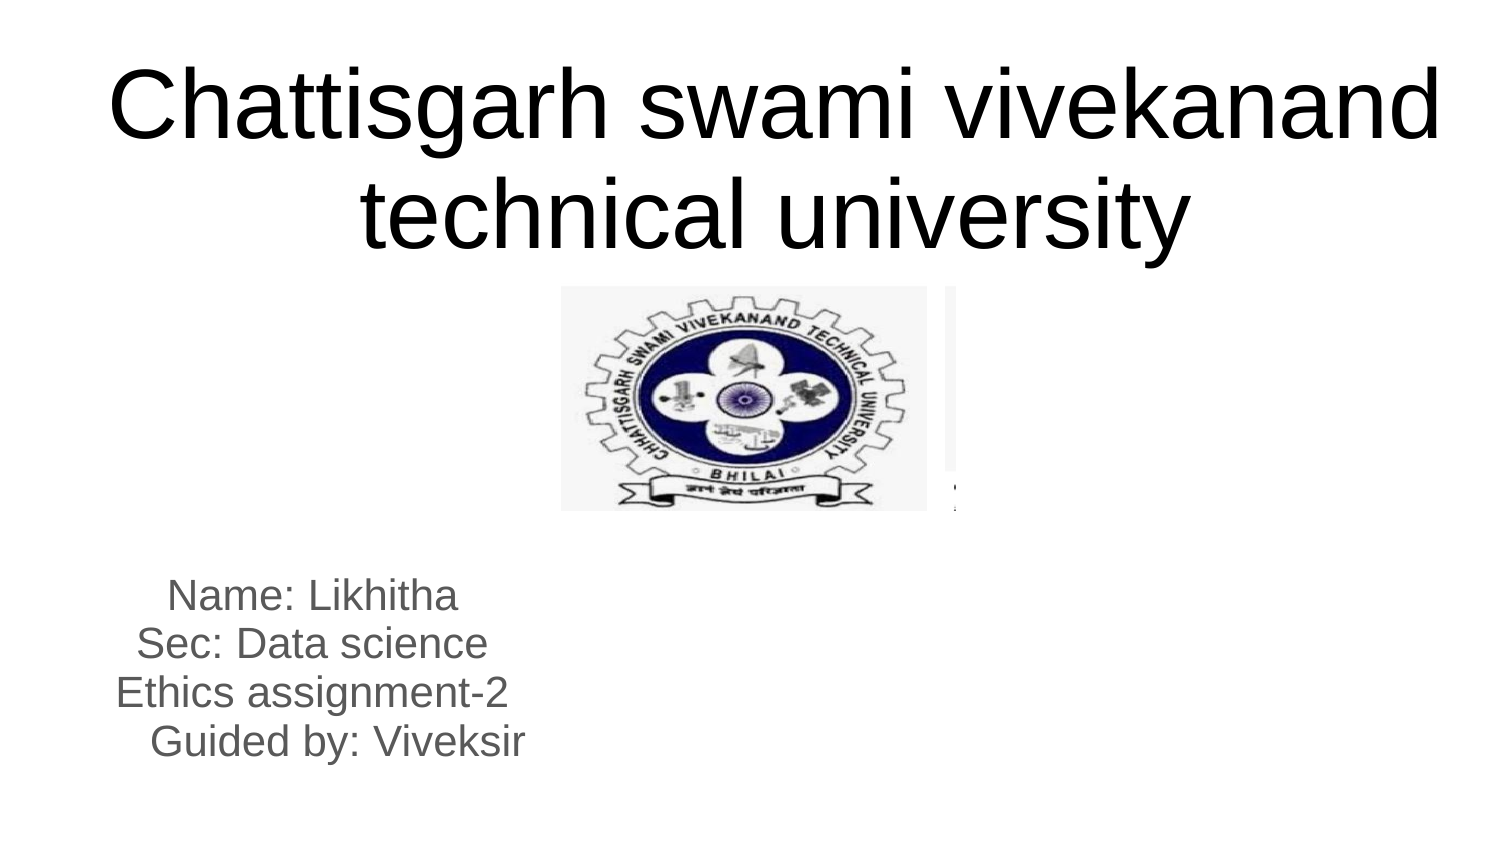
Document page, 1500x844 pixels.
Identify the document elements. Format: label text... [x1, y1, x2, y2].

picture [543, 283, 957, 511]
title Chattisgarh swami vivekanand technical university [51, 30, 1500, 285]
subtitle Name: Likhitha Sec: Data science Ethics assignment-2 Guided by: Viveksir [0, 555, 626, 782]
